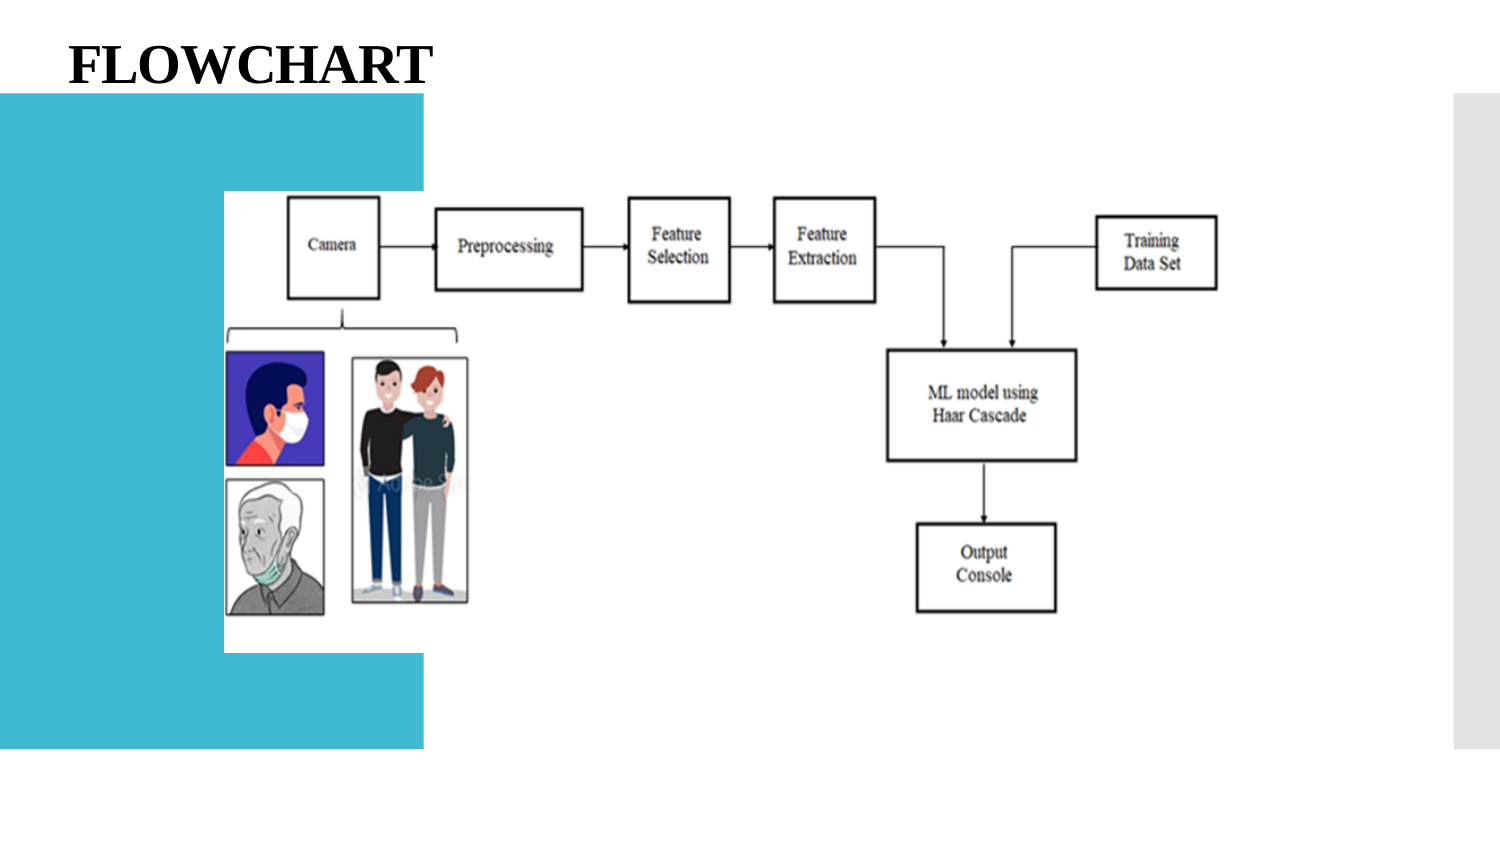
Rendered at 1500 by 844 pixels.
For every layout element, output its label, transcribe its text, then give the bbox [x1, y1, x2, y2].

title FLOWCHART [53, 20, 1319, 97]
picture [224, 191, 1276, 653]
